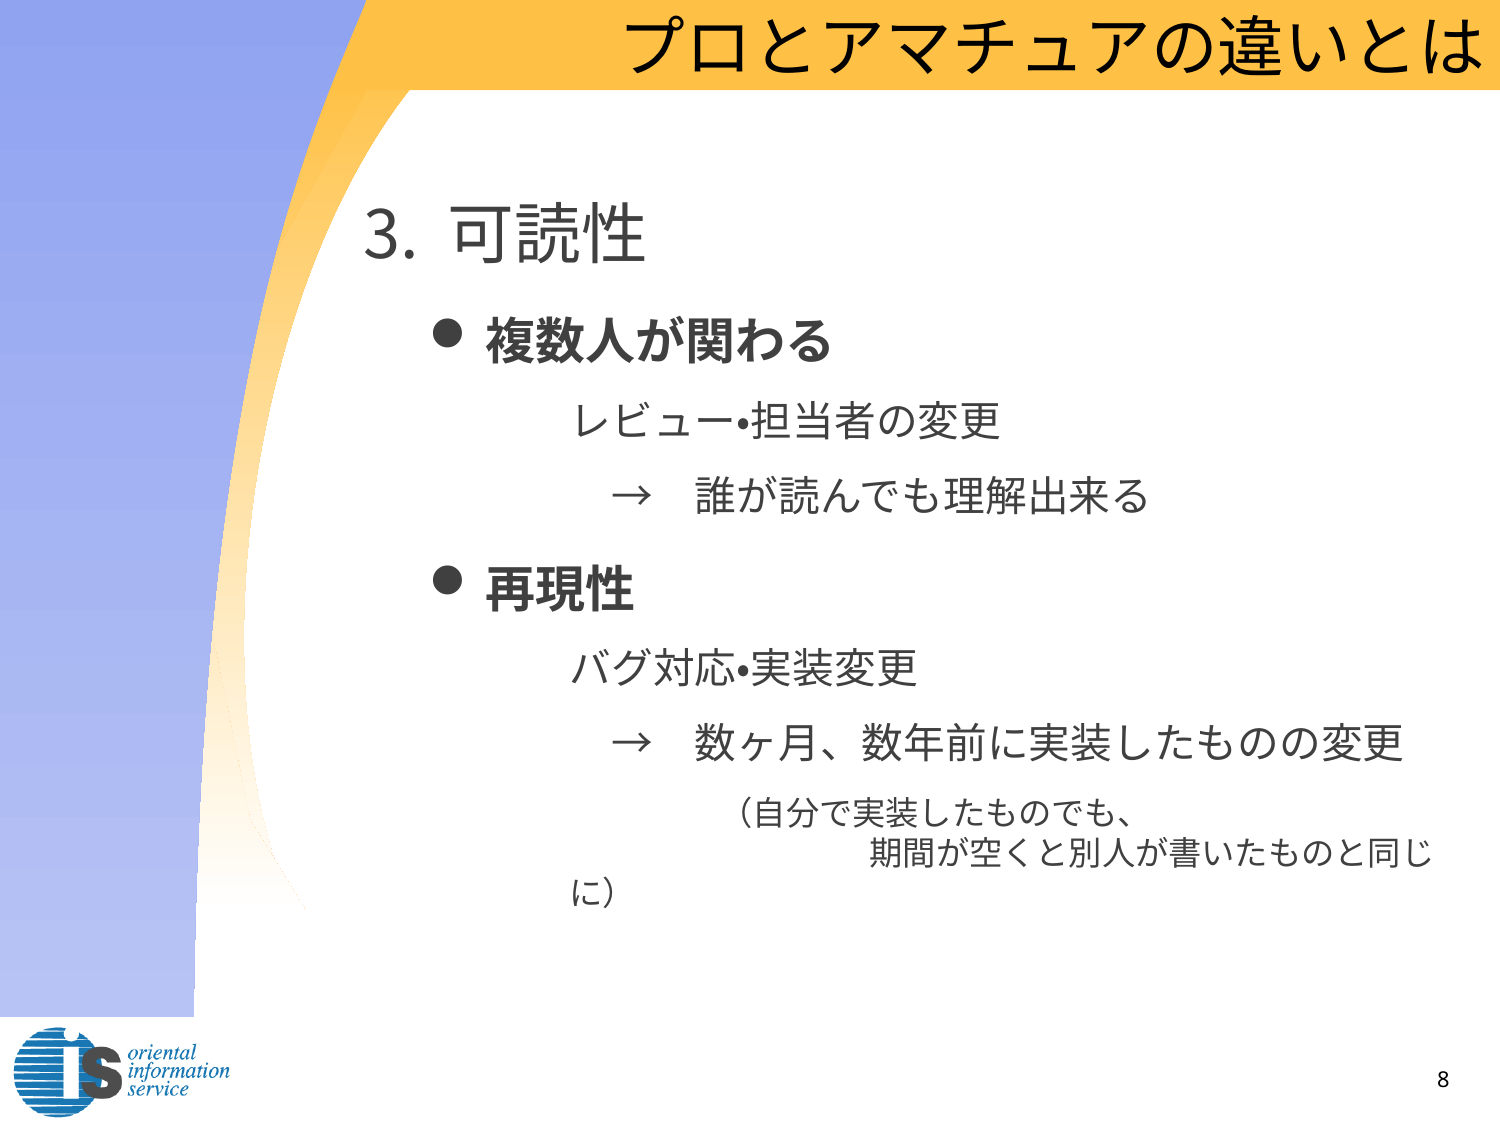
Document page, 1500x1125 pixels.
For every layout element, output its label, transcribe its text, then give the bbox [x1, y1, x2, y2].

picture [0, 1017, 235, 1125]
title プロとアマチュアの違いとは [348, 0, 1500, 91]
text_box 可読性 複数人が関わる レビュー・担当者の変更 → 誰が読んでも理解出来る 再現性 バグ対応・実装変更 → 数ヶ月、数年前に実装したものの変更 （自分で実装したものでも、 期間が空くと別人が書いたものと同じに） [348, 184, 1459, 1000]
slide_number 8 [1198, 1058, 1465, 1103]
